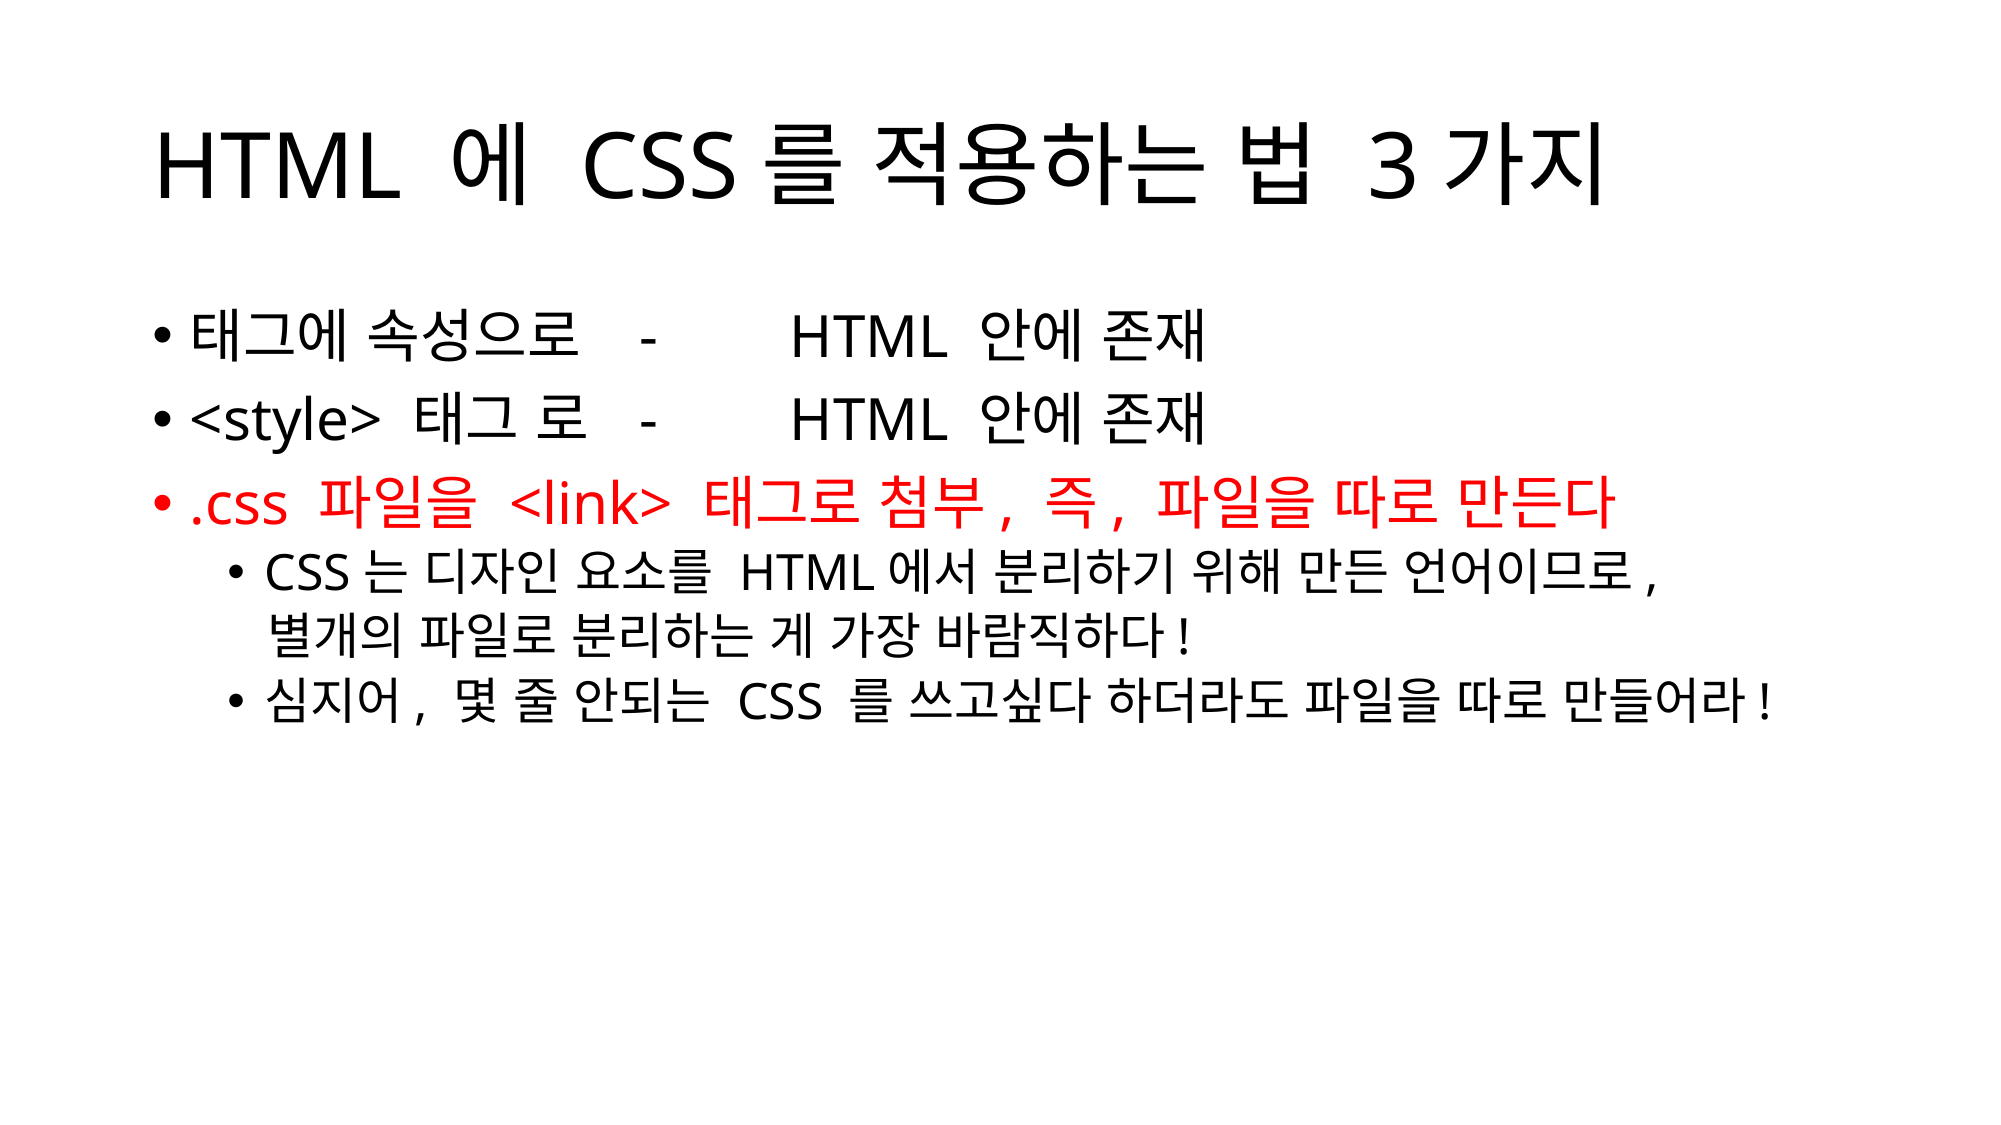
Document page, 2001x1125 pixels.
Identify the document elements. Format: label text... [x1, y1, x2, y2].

list 태그에 속성으로 - HTML 안에 존재 <style> 태그 로 - HTML 안에 존재 .css 파일을 <link> 태그로 첨부, 즉, 파일을 따로 만든다 CSS는 디자인 요소를 HTML에서 분리하기 위해 만든 언어이므로, 별개의 파일로 분리하는 게 가장 바람직하다! 심지어, 몇 줄 안되는 CSS 를 쓰고싶다 하더라도 파일을 따로 만들어라! [137, 299, 1863, 1014]
title HTML 에 CSS를 적용하는 법 3가지 [137, 59, 1863, 278]
